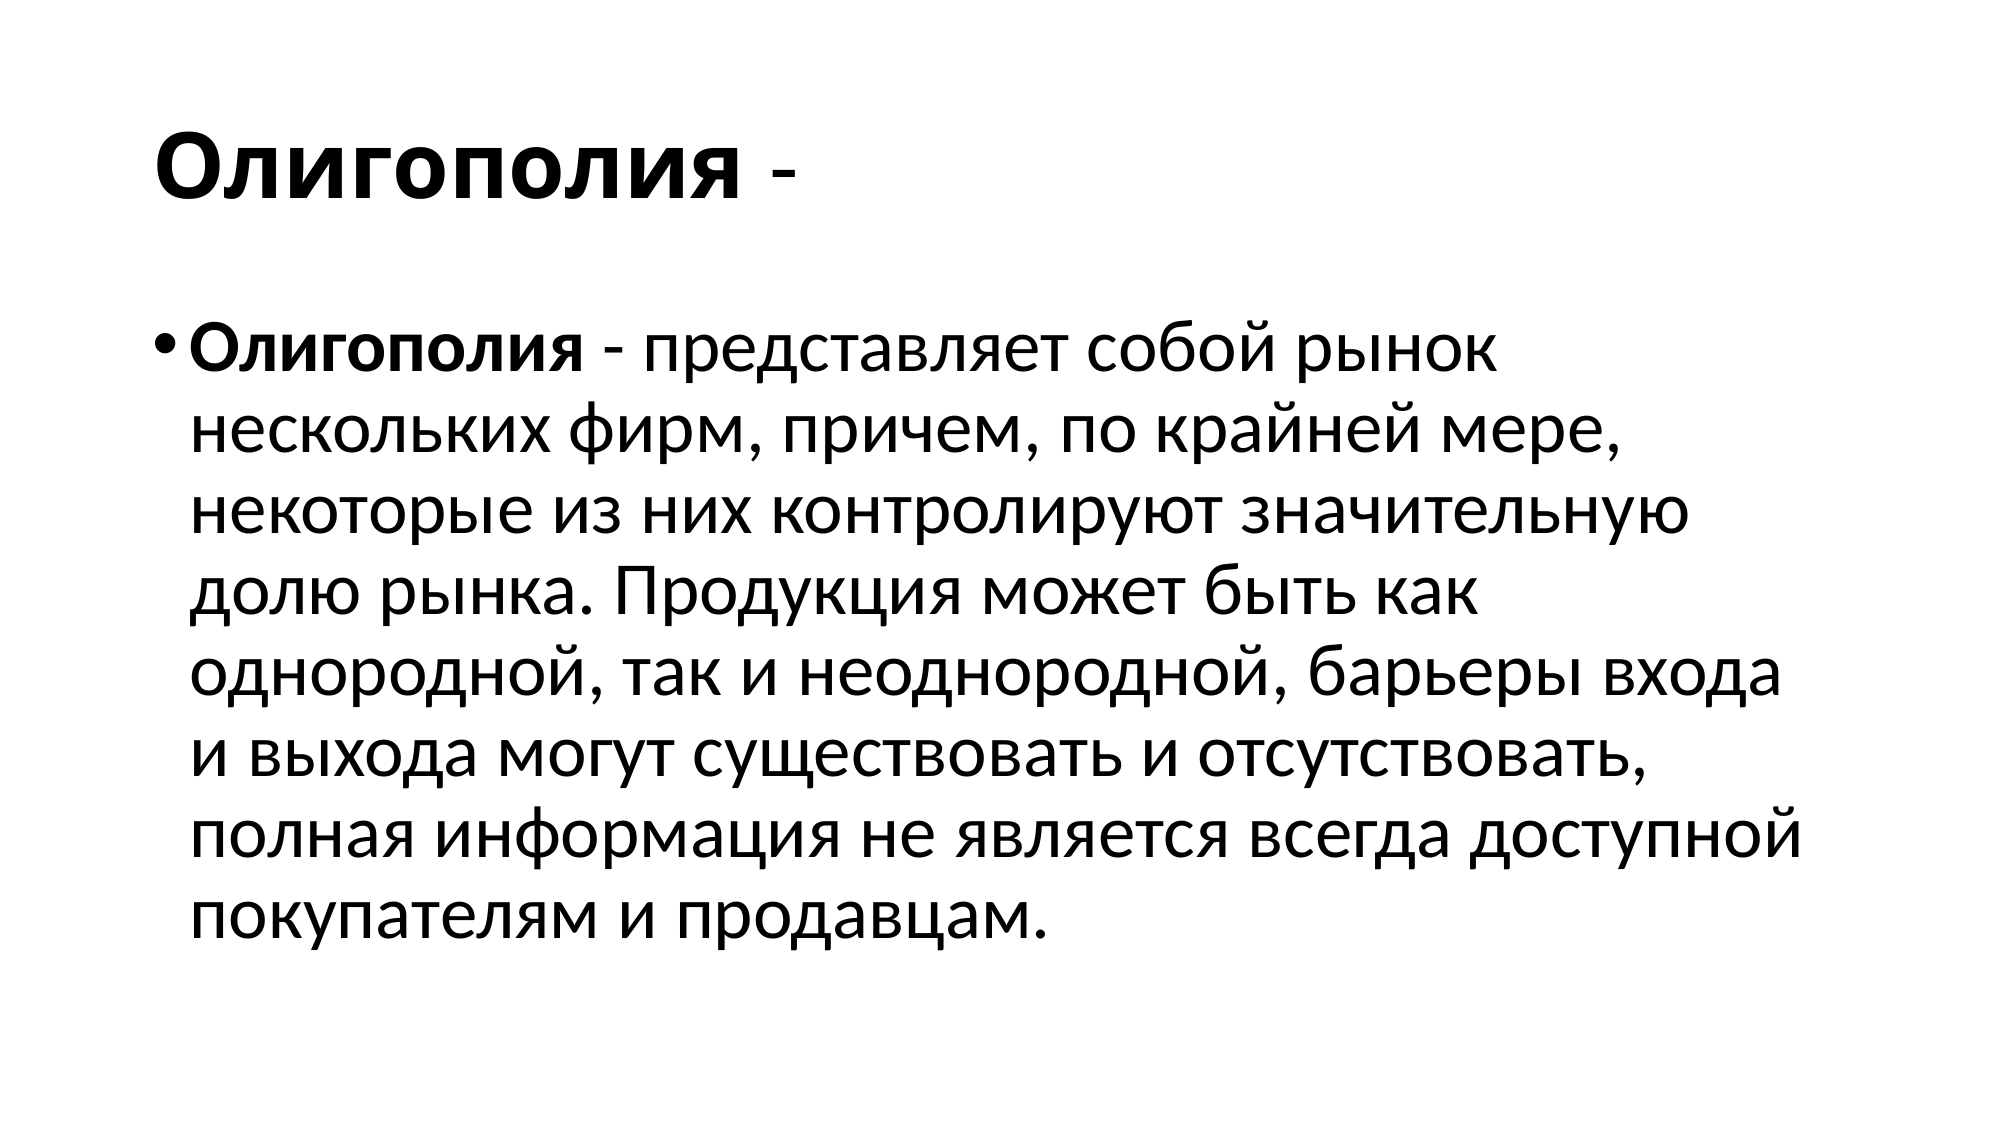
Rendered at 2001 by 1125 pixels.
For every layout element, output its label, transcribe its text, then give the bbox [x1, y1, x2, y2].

title Олигополия - [137, 59, 1863, 278]
list Олигополия - представляет собой рынок нескольких фирм, причем, по крайней мере, некоторые из них контролируют значительную долю рынка. Продукция может быть как однородной, так и неоднородной, барьеры входа и выхода могут существовать и отсутствовать, полная информация не является всегда доступной покупателям и продавцам. [137, 299, 1863, 1014]
